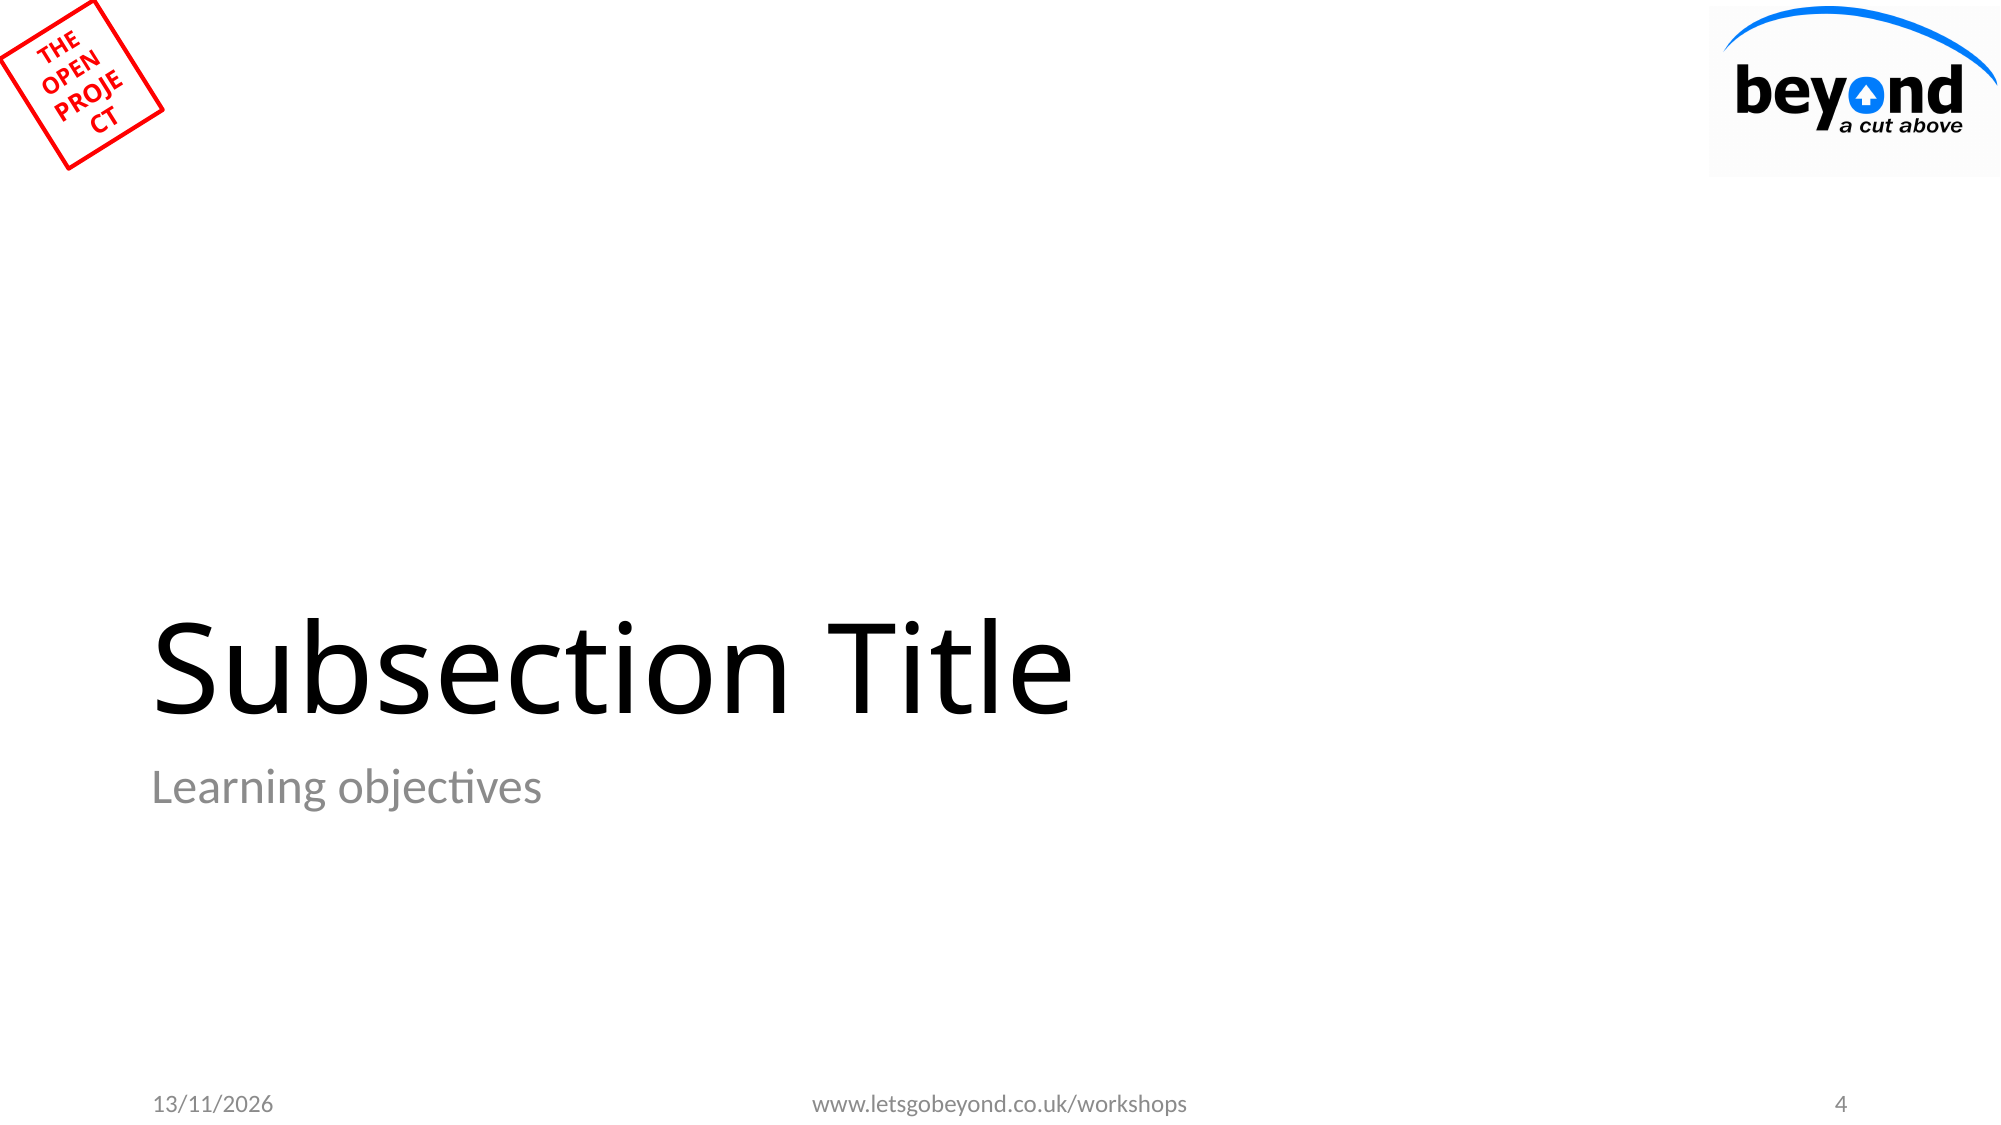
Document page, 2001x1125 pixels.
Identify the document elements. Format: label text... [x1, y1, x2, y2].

list Learning objectives [136, 752, 1862, 999]
slide_number 4 [1412, 1065, 1863, 1125]
title Subsection Title [136, 280, 1862, 749]
picture [1709, 6, 2000, 177]
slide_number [137, 1065, 588, 1125]
footer www.letsgobeyond.co.uk/workshops [662, 1065, 1338, 1125]
